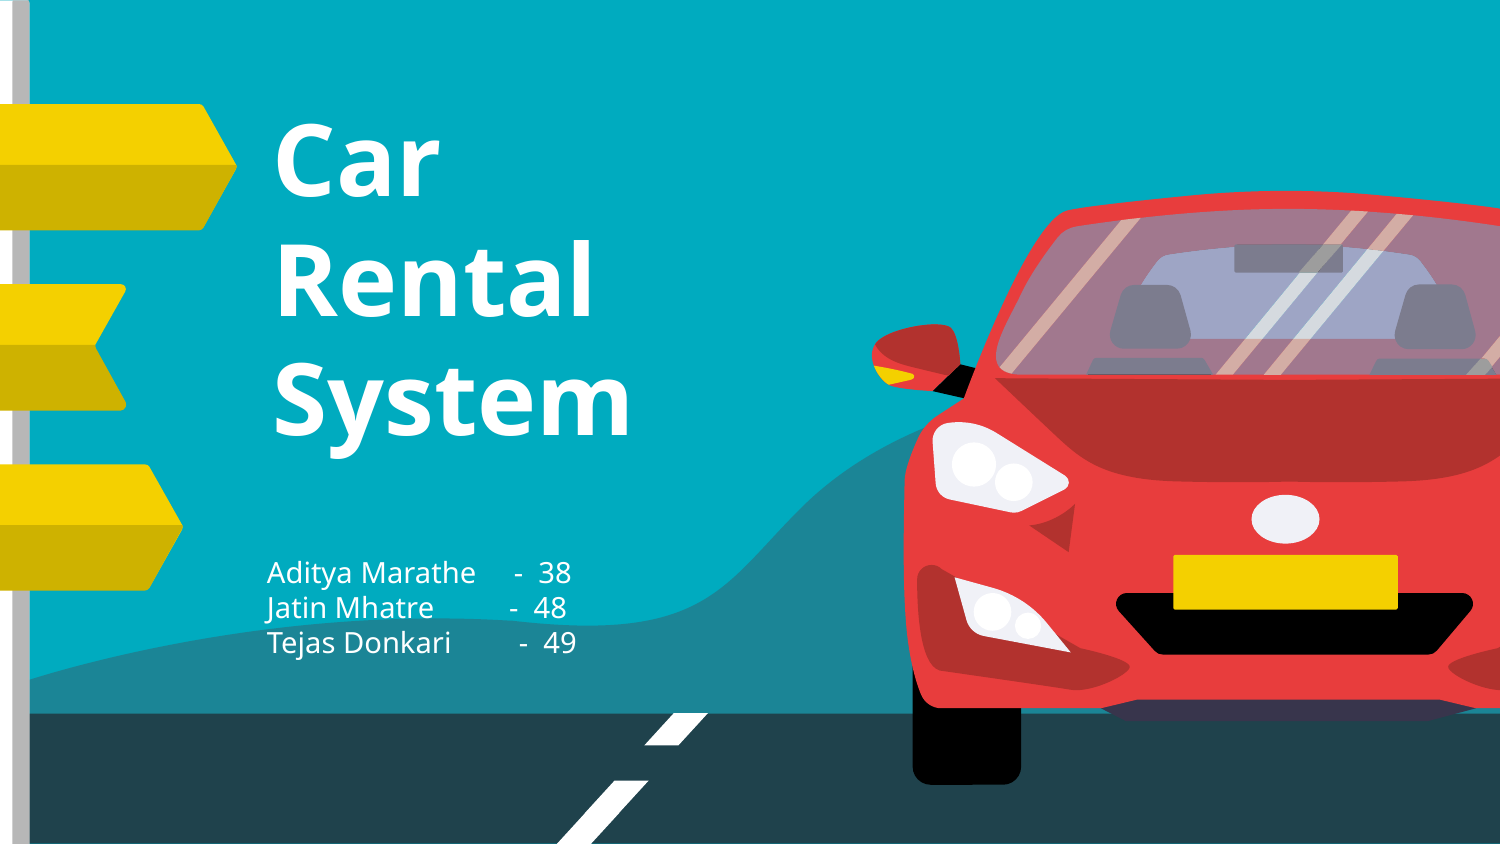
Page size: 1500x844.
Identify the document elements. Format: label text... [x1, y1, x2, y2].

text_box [863, 190, 1500, 785]
title Car Rental System [257, 134, 753, 471]
subtitle Aditya Marathe - 38 Jatin Mhatre - 48 Tejas Donkari - 49 [251, 539, 716, 675]
